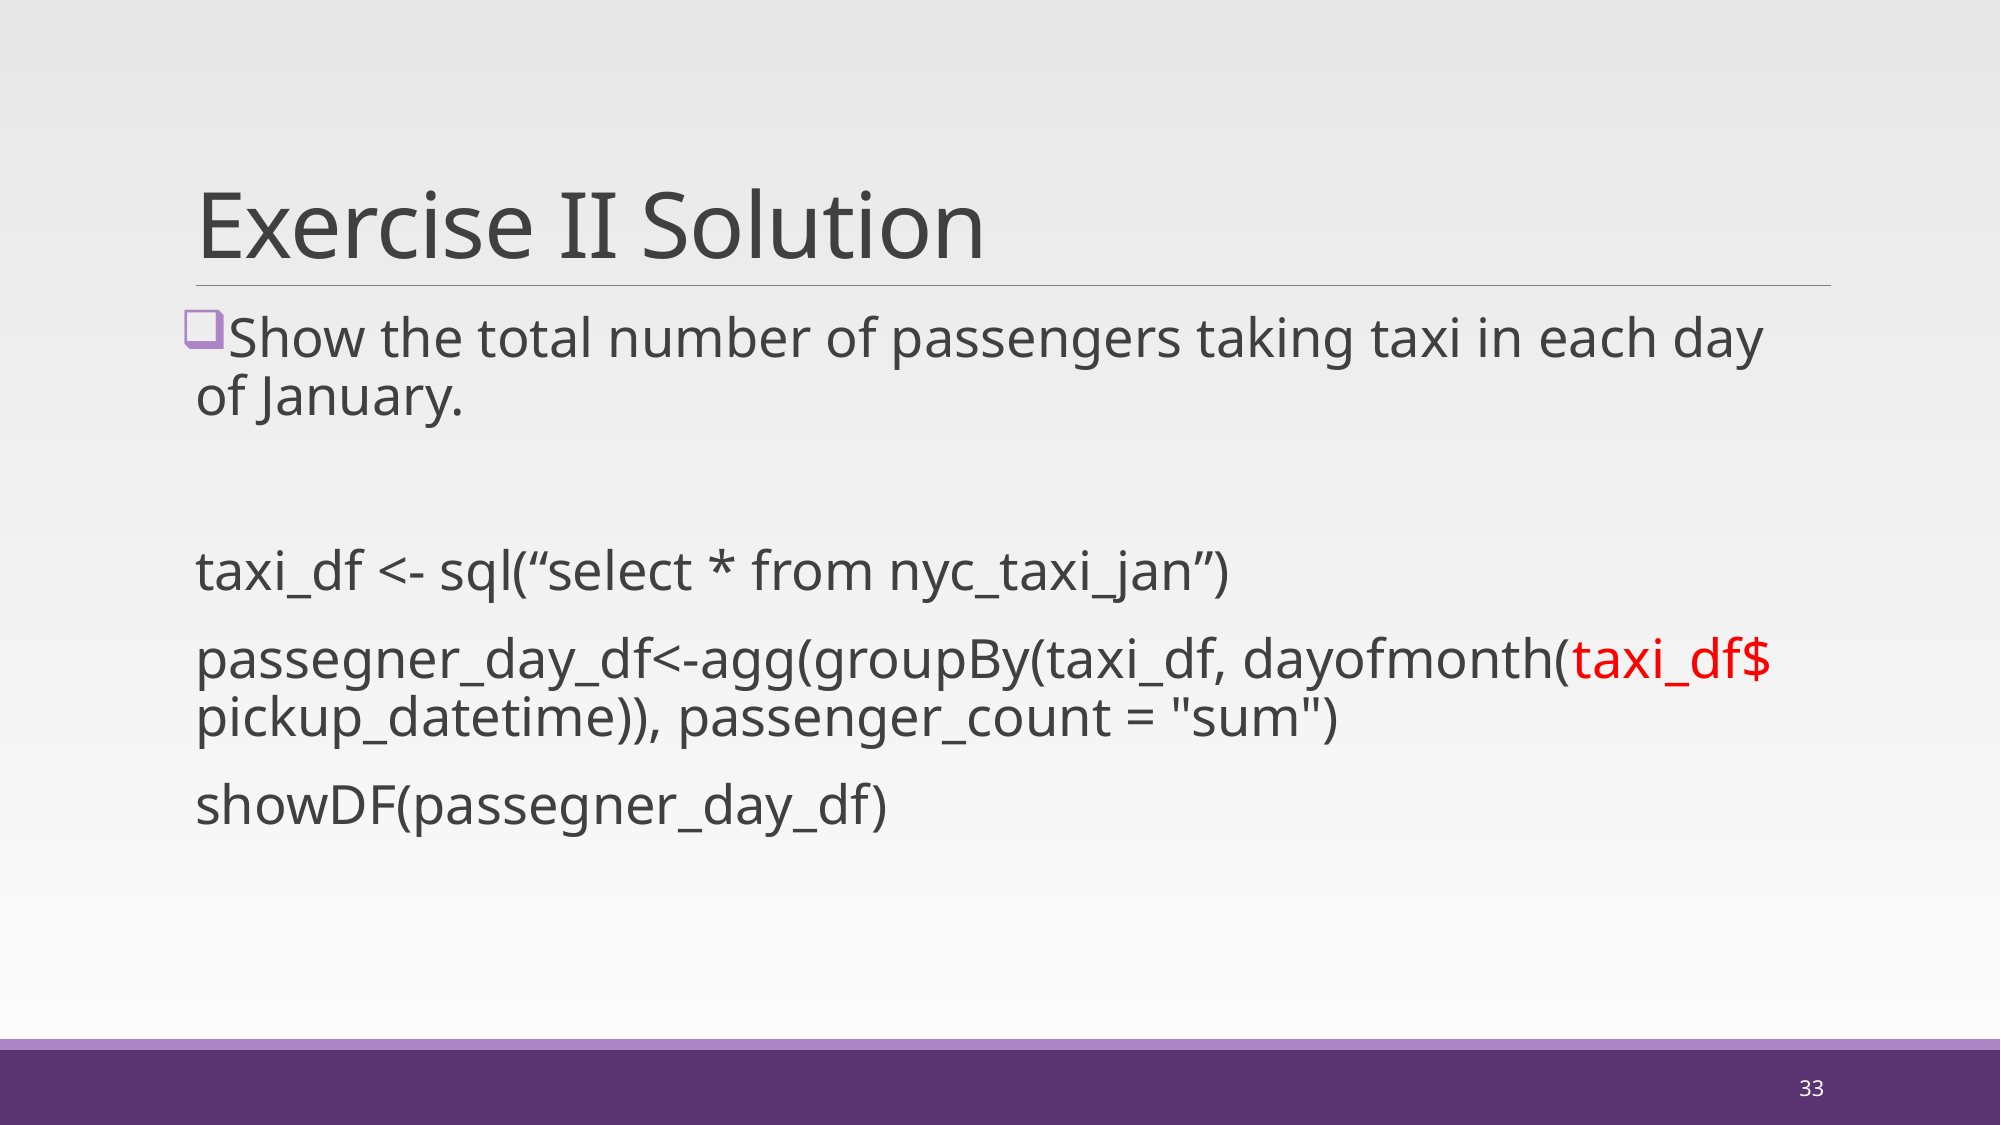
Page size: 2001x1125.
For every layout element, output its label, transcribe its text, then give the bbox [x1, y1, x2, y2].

list Show the total number of passengers taking taxi in each day of January. taxi_df <- sql(“select * from nyc_taxi_jan”) passegner_day_df<-agg(groupBy(taxi_df, dayofmonth(taxi_df$ pickup_datetime)), passenger_count = "sum") showDF(passegner_day_df) [180, 302, 1830, 963]
slide_number 33 [1624, 1059, 1840, 1120]
title Exercise II Solution [180, 47, 1830, 285]
